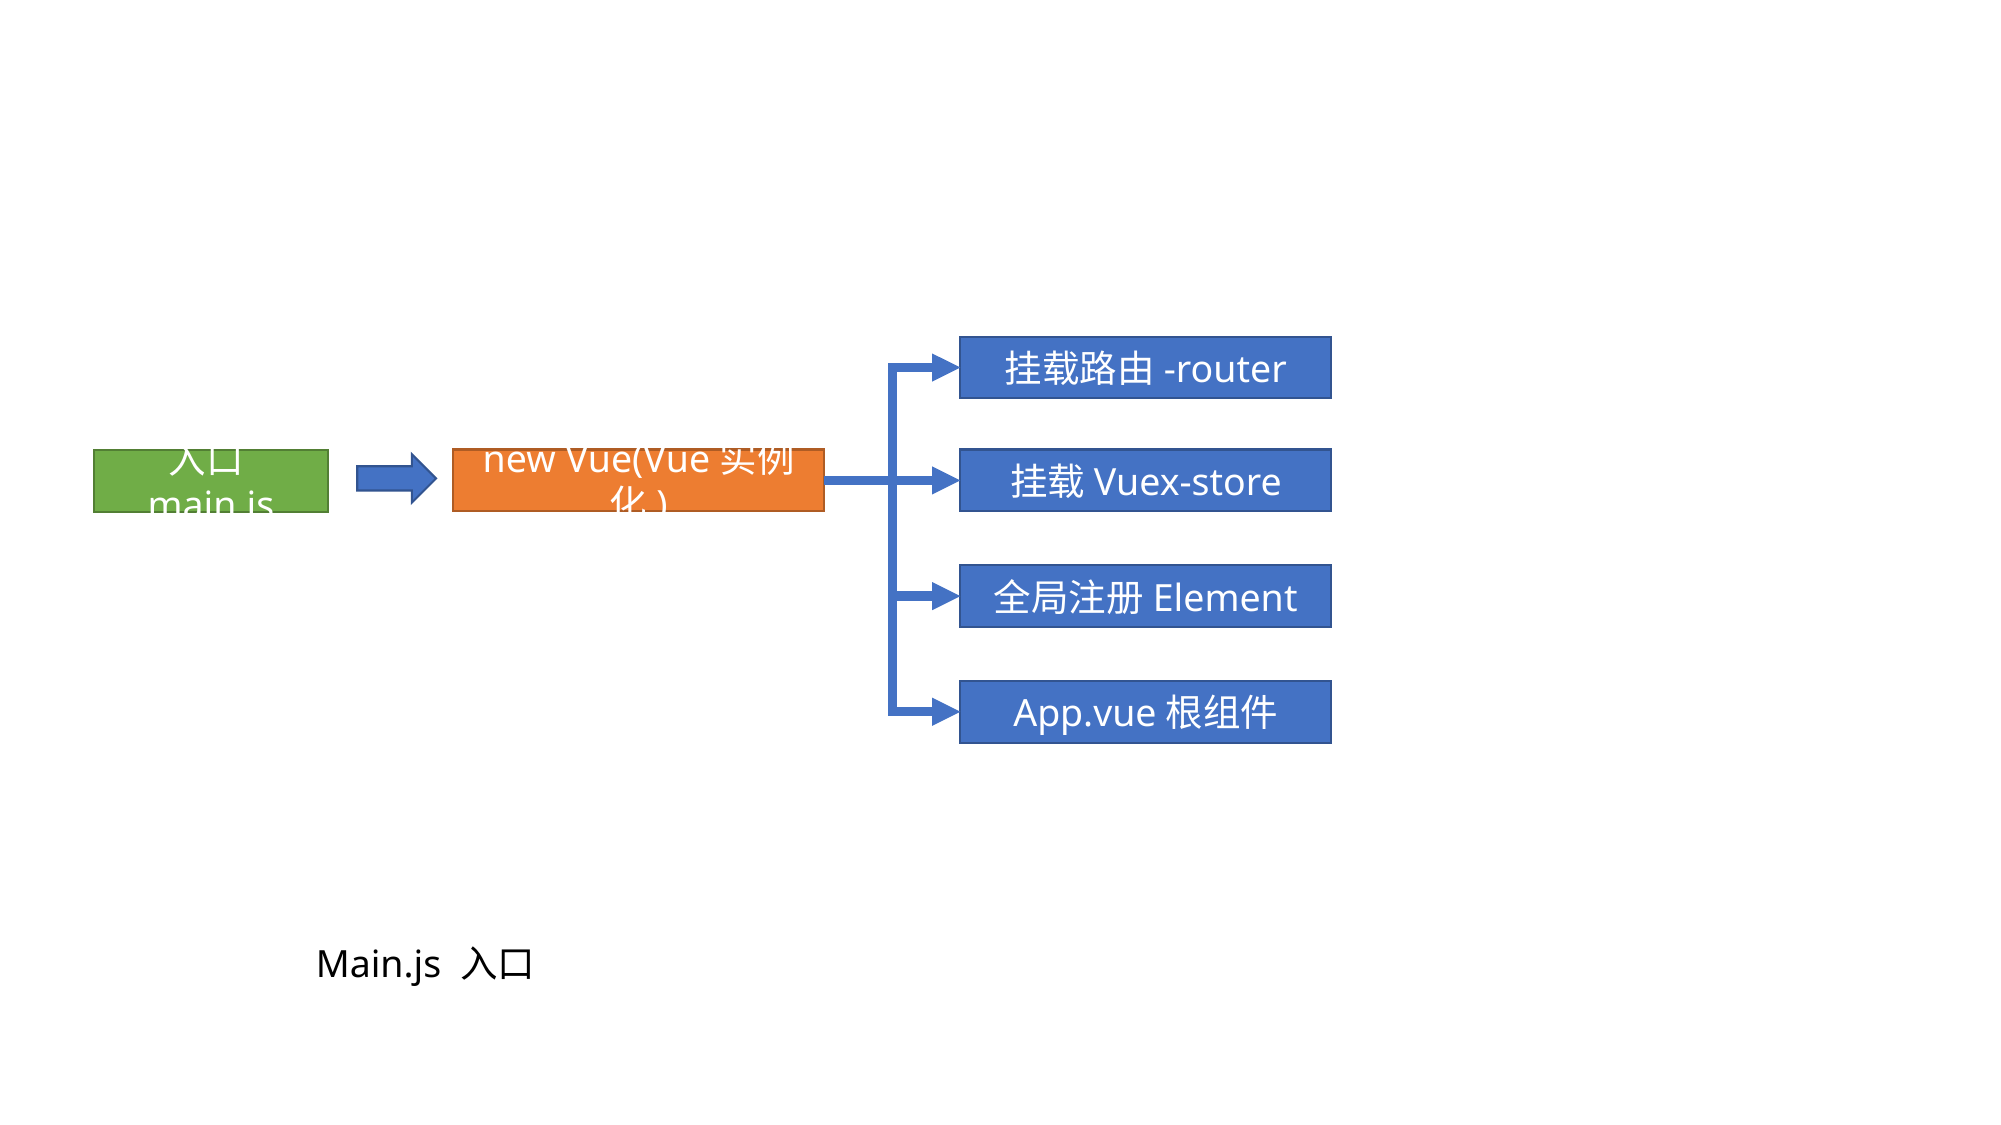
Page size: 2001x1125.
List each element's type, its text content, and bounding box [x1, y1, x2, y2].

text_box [824, 367, 961, 480]
text_box 挂载Vuex-store [961, 448, 1332, 512]
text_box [868, 619, 985, 688]
text_box 挂载路由-router [959, 336, 1332, 399]
text_box new Vue(Vue实例化) [452, 448, 824, 512]
text_box 入口main.js [93, 449, 329, 513]
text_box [824, 480, 961, 597]
text_box Main.js 入口 [301, 932, 550, 993]
text_box 全局注册Element [959, 564, 1332, 628]
text_box App.vue根组件 [959, 680, 1332, 744]
text_box [356, 451, 438, 506]
